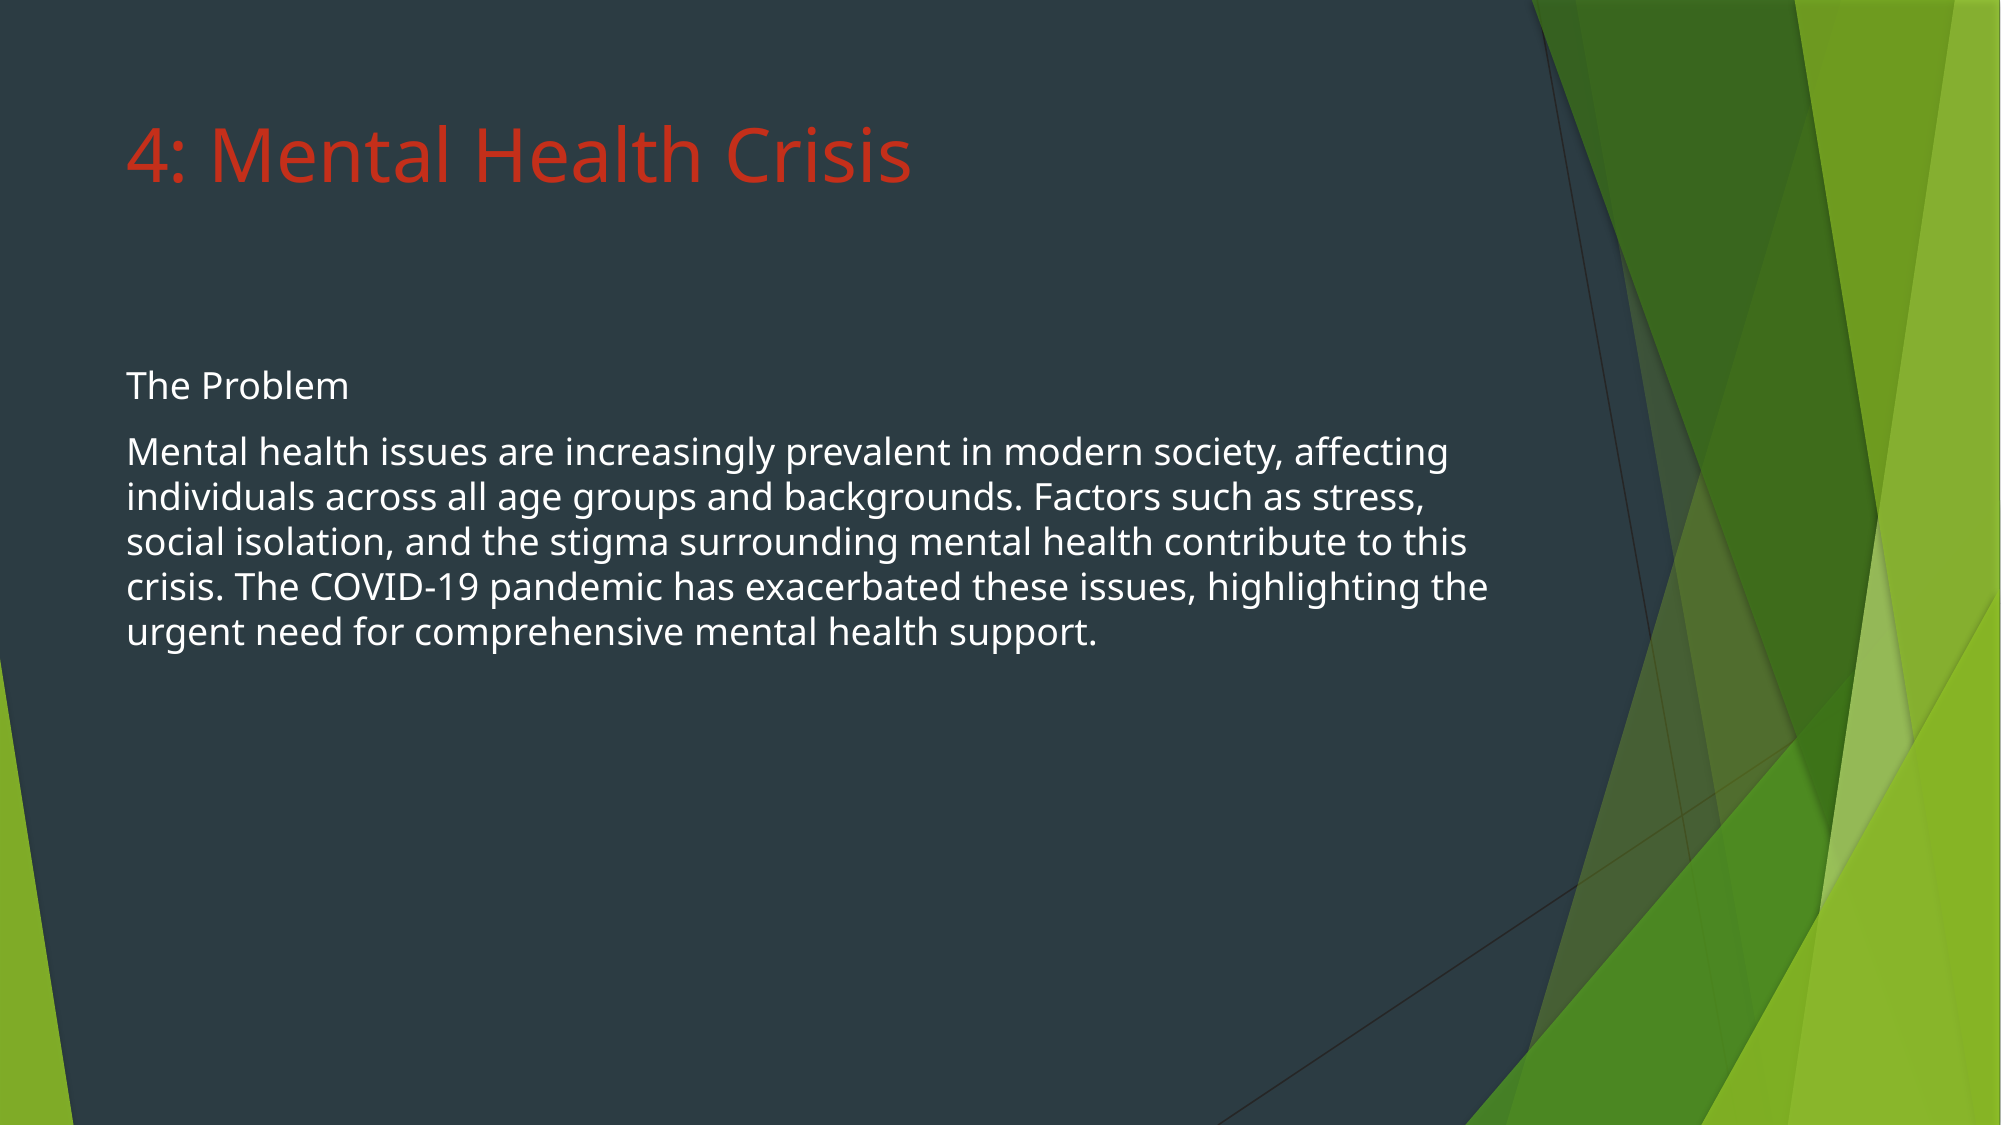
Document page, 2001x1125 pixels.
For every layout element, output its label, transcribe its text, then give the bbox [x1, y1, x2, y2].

title 4: Mental Health Crisis [111, 99, 1522, 317]
list The Problem Mental health issues are increasingly prevalent in modern society, affecting individuals across all age groups and backgrounds. Factors such as stress, social isolation, and the stigma surrounding mental health contribute to this crisis. The COVID-19 pandemic has exacerbated these issues, highlighting the urgent need for comprehensive mental health support. [111, 354, 1522, 992]
